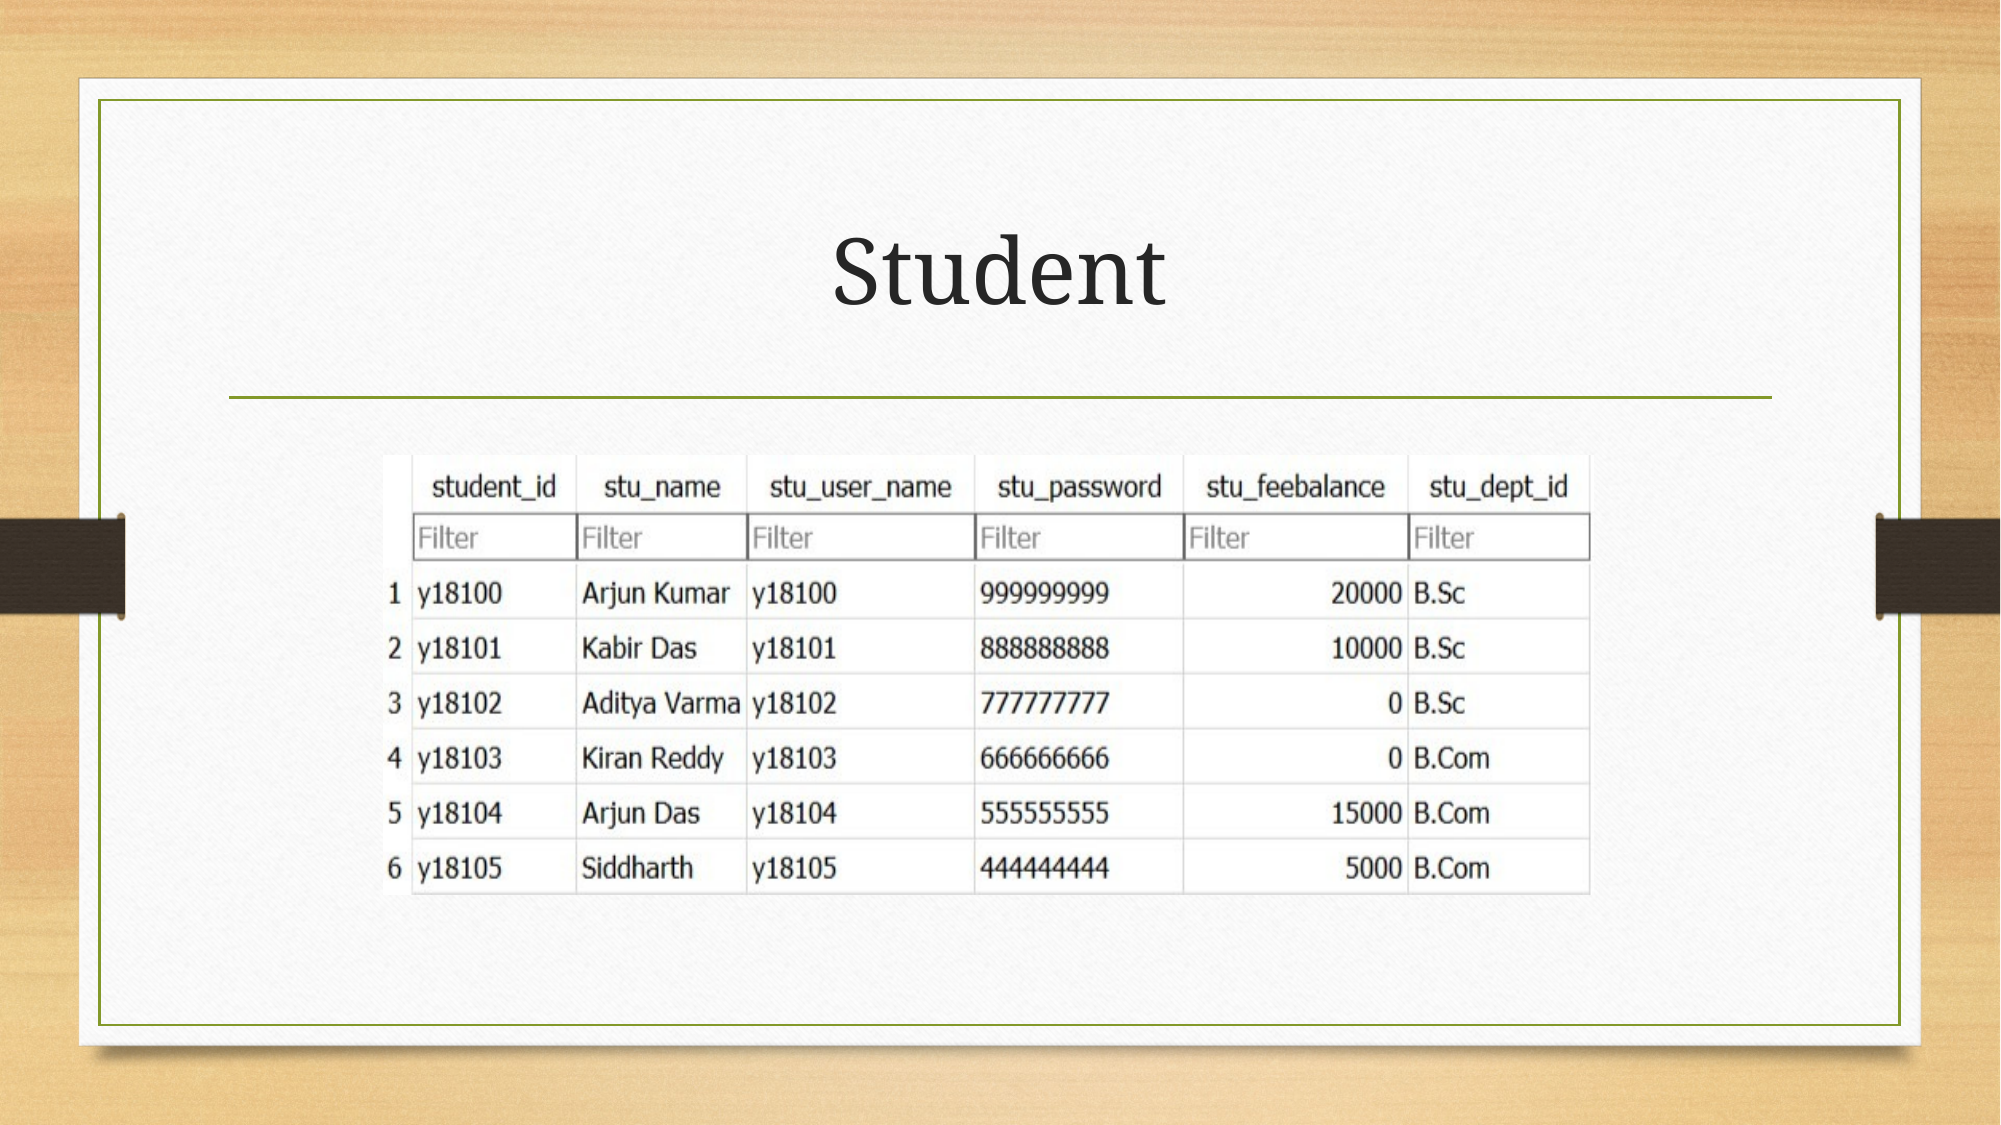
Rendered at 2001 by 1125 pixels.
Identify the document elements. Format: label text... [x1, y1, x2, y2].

picture [0, 0, 2001, 1125]
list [382, 455, 1594, 895]
title Student [212, 161, 1788, 375]
